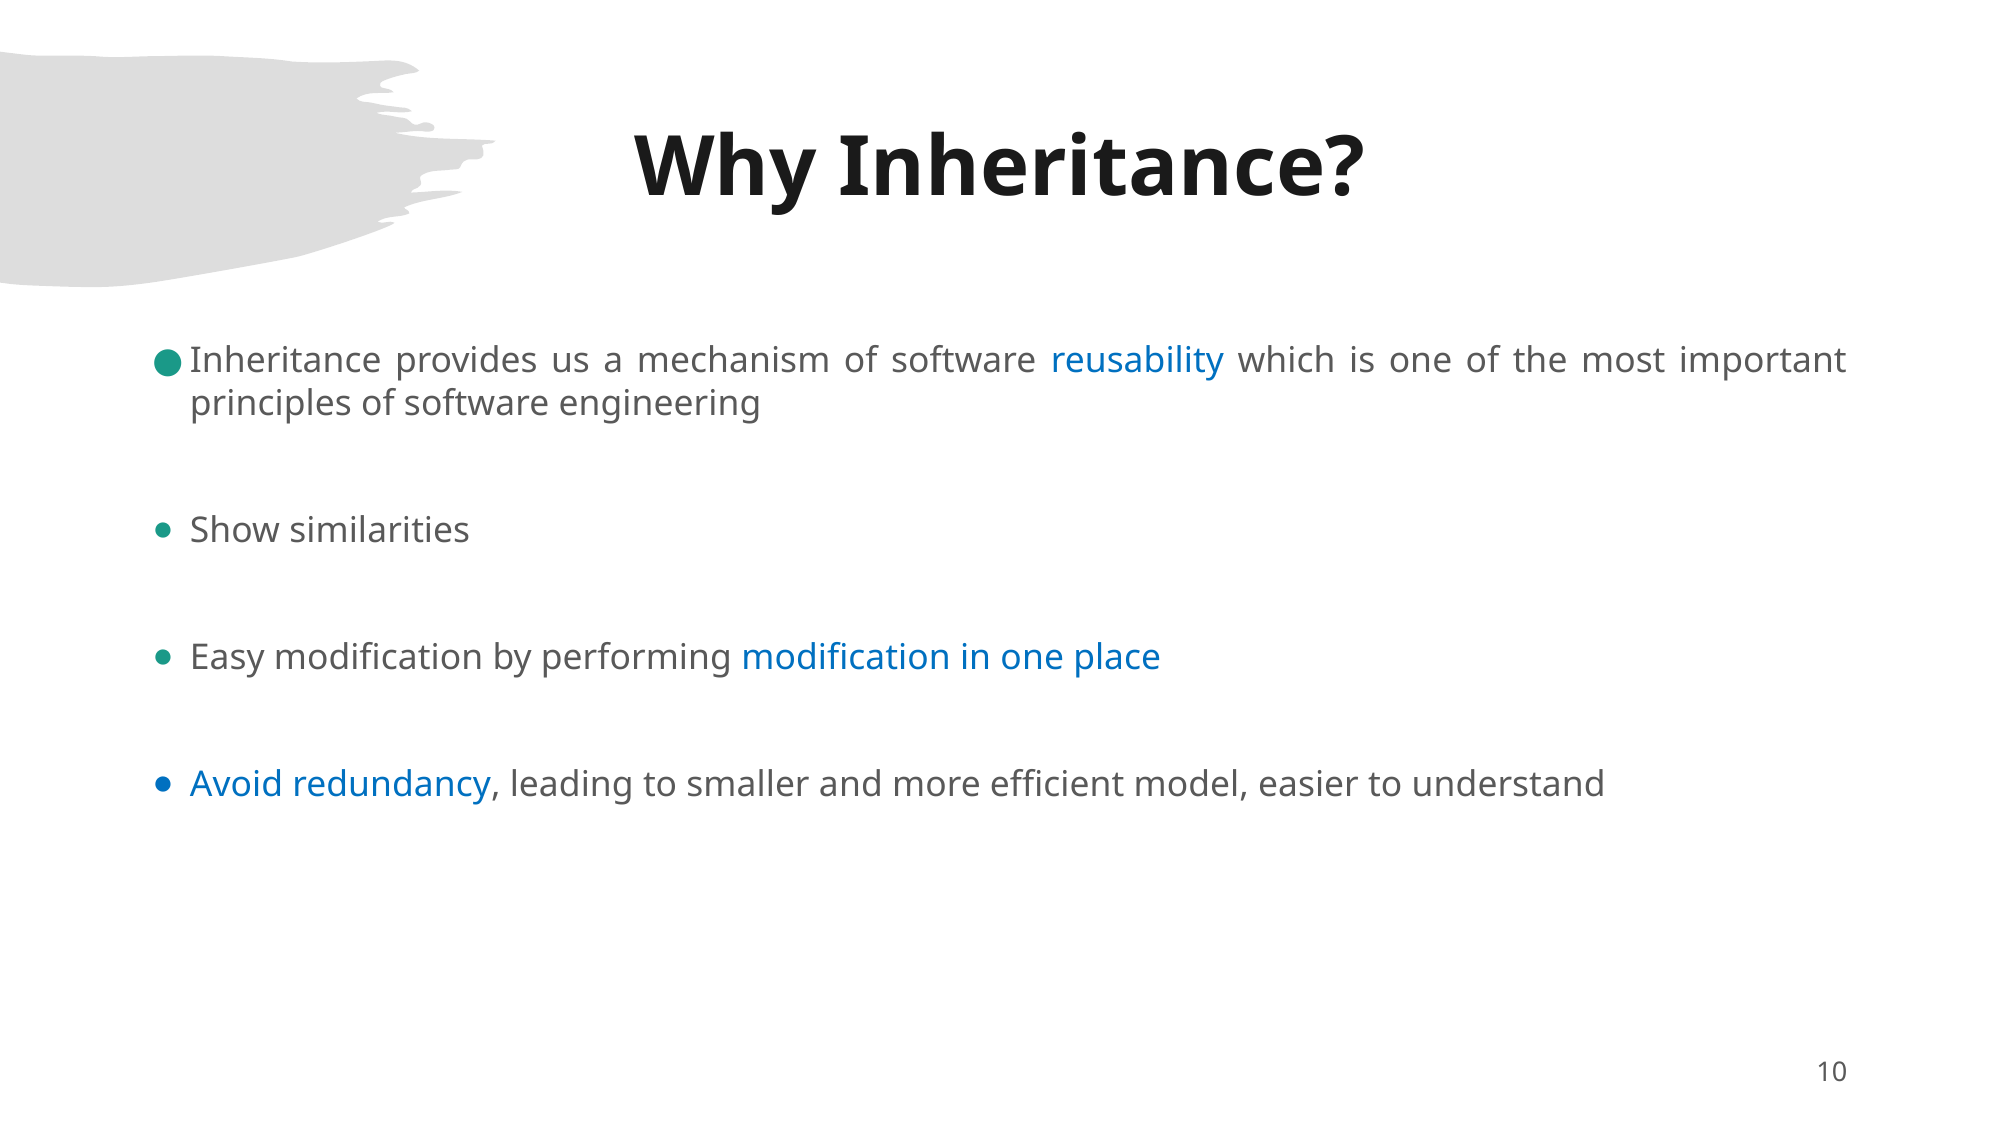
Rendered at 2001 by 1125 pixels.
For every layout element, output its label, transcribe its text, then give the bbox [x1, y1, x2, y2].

slide_number ‹#› [1412, 1042, 1863, 1103]
list Inheritance provides us a mechanism of software reusability which is one of the most important principles of software engineering Show similarities Easy modification by performing modification in one place Avoid redundancy, leading to smaller and more efficient model, easier to understand [137, 329, 1863, 1013]
title Why Inheritance? [137, 59, 1863, 278]
